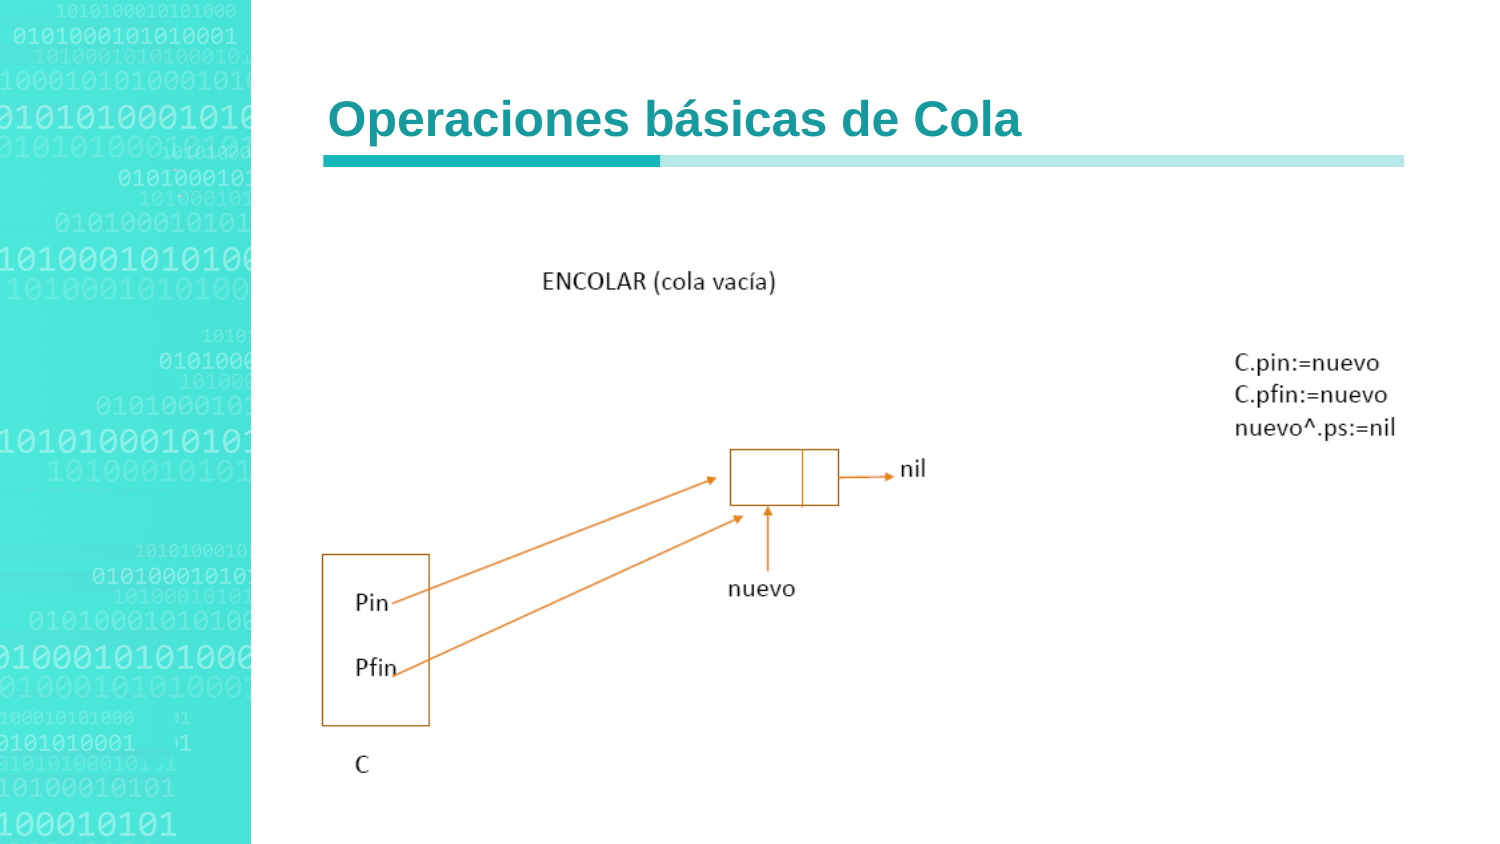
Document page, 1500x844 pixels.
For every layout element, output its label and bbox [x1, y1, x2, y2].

picture [0, 0, 1500, 844]
text_box [312, 78, 1424, 265]
